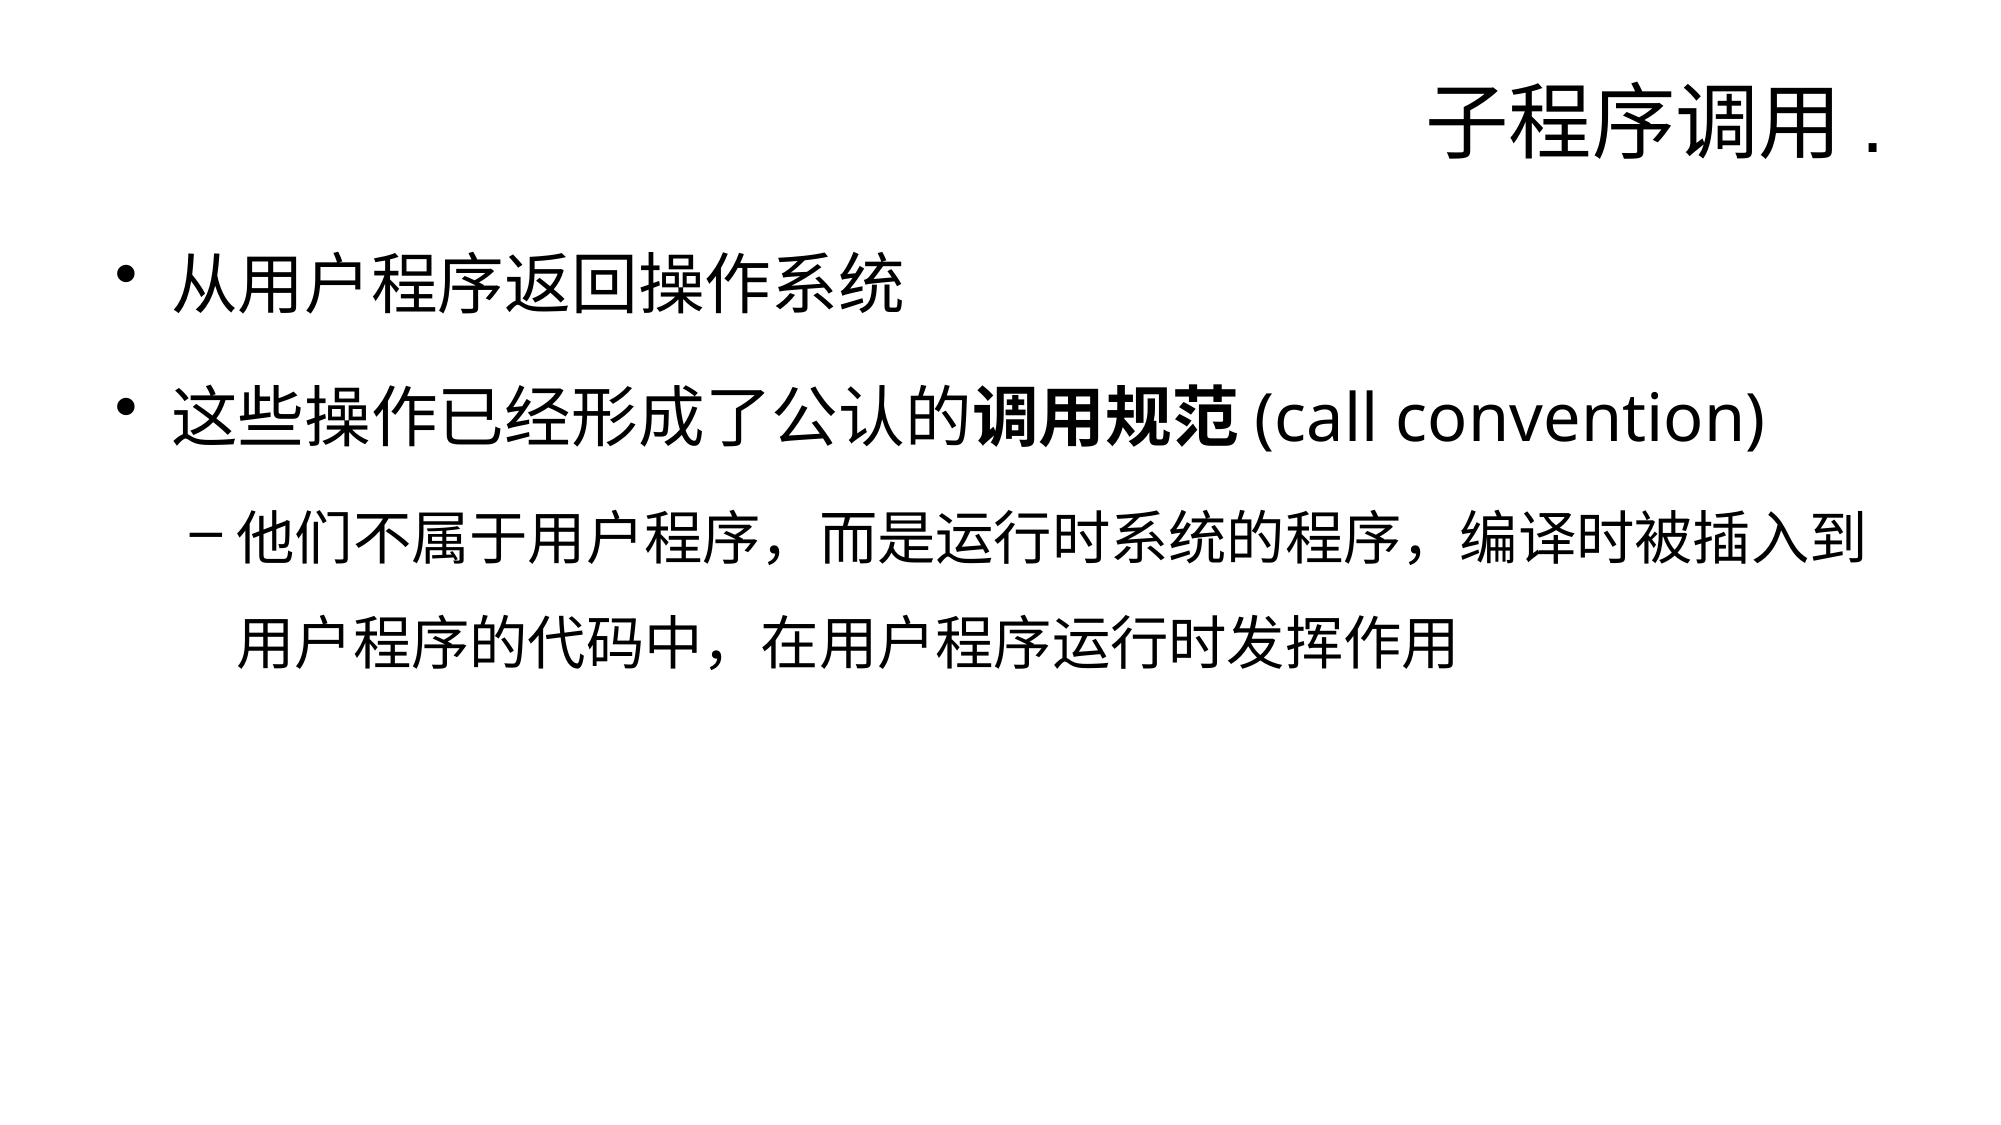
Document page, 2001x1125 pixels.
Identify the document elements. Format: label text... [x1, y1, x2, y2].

title 子程序调用. [99, 44, 1901, 193]
list 从用户程序返回操作系统 这些操作已经形成了公认的调用规范(call convention) 他们不属于用户程序，而是运行时系统的程序，编译时被插入到用户程序的代码中，在用户程序运行时发挥作用 [99, 193, 1901, 1006]
